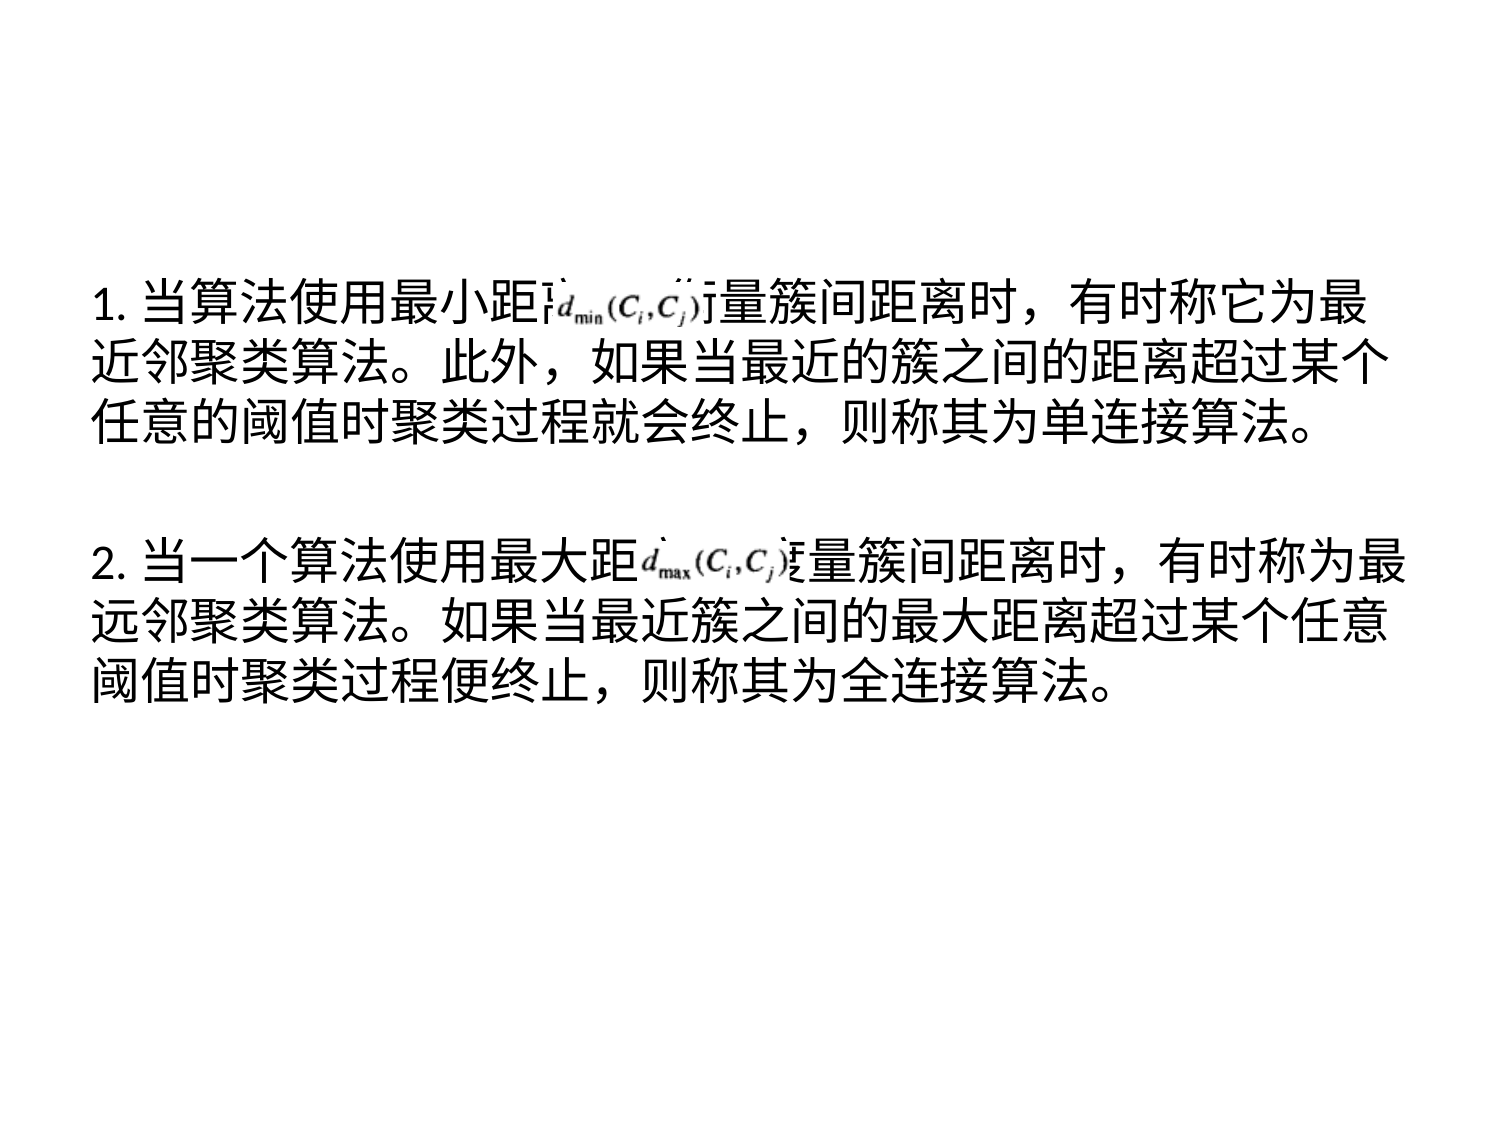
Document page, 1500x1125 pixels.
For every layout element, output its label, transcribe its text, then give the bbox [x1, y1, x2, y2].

picture [552, 282, 704, 327]
list 1.当算法使用最小距离 衡量簇间距离时，有时称它为最近邻聚类算法。此外，如果当最近的簇之间的距离超过某个任意的阈值时聚类过程就会终止，则称其为单连接算法。 2.当一个算法使用最大距离 度量簇间距离时，有时称为最远邻聚类算法。如果当最近簇之间的最大距离超过某个任意阈值时聚类过程便终止，则称其为全连接算法。 [75, 262, 1425, 1005]
picture [639, 540, 790, 587]
